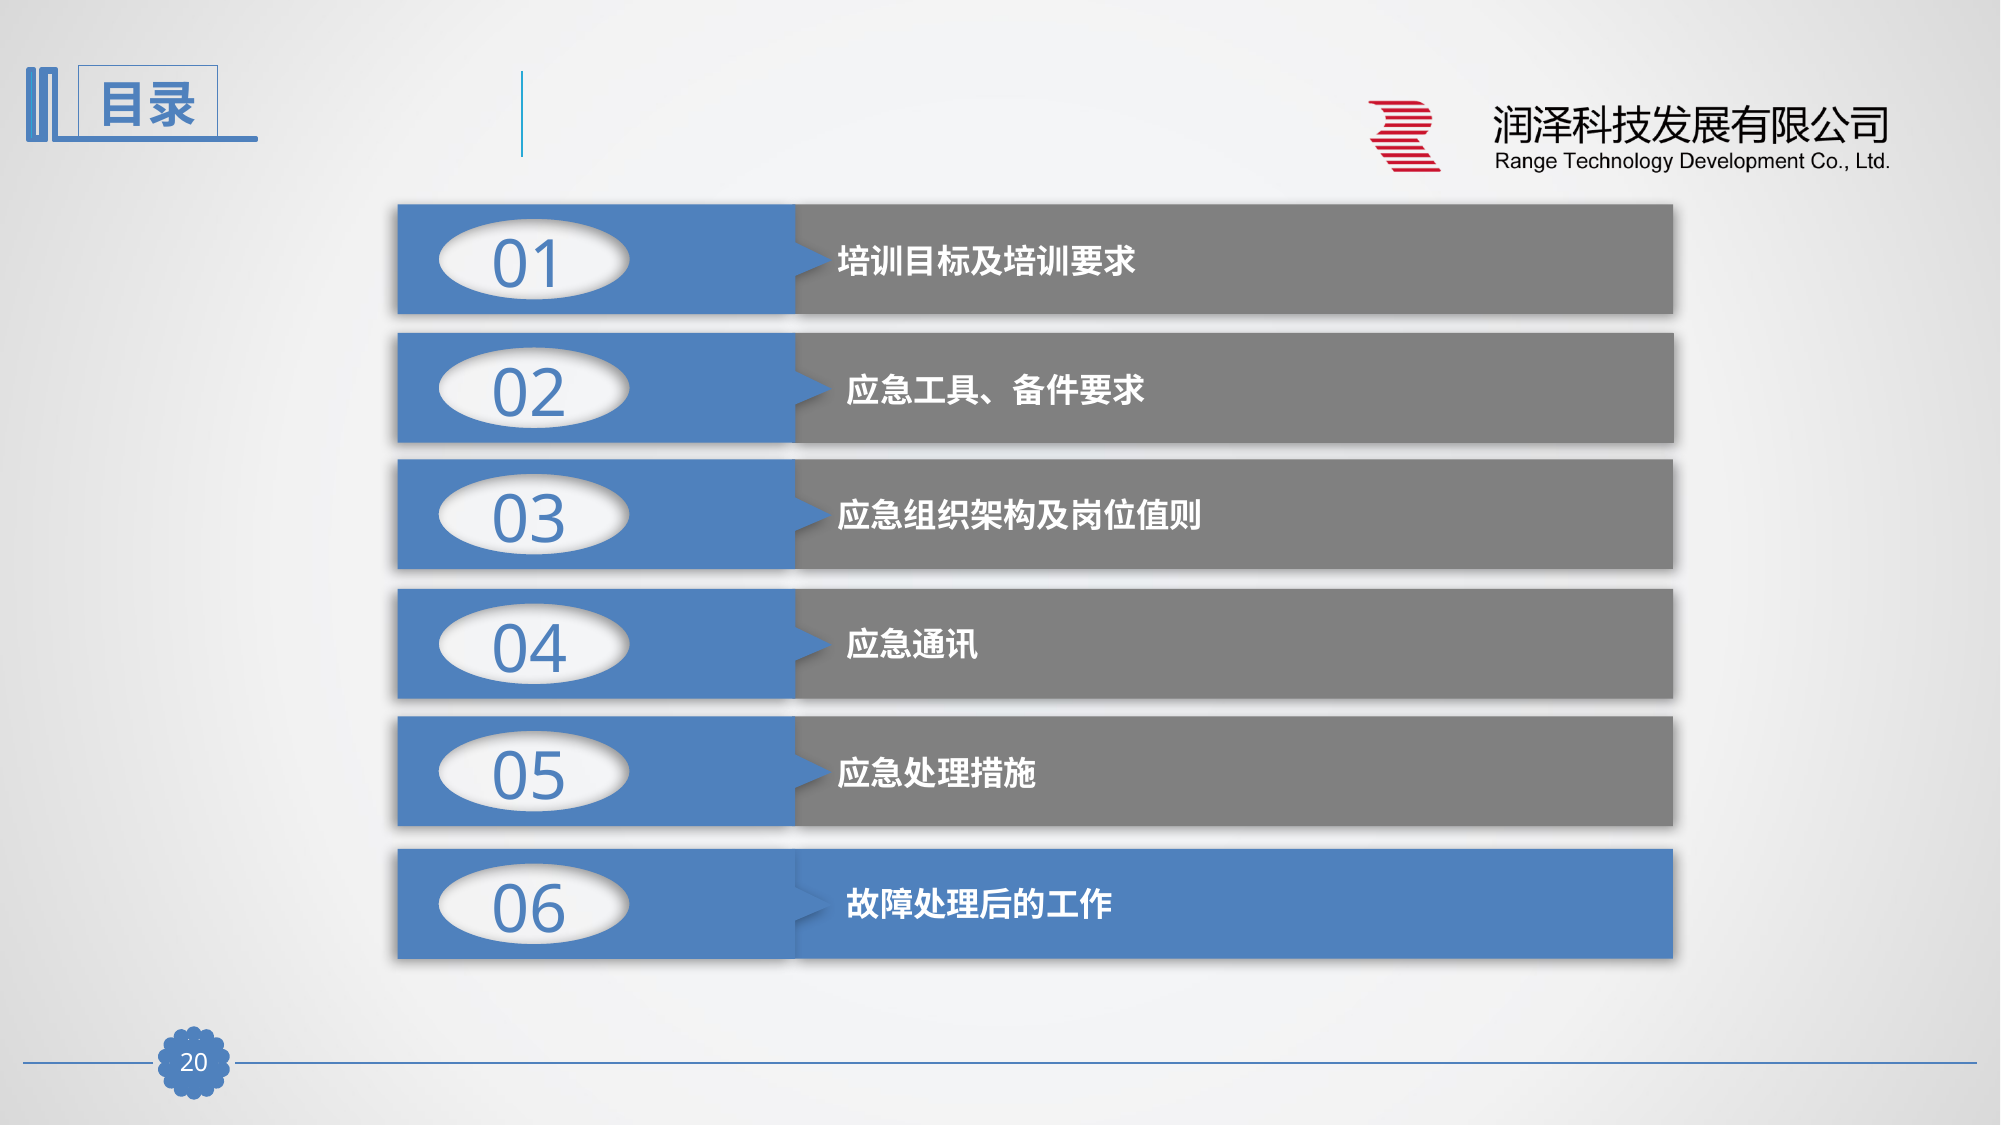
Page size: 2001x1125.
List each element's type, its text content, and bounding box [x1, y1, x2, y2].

picture [0, 0, 2001, 1125]
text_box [396, 203, 1674, 960]
slide_number 19 [170, 1040, 218, 1087]
